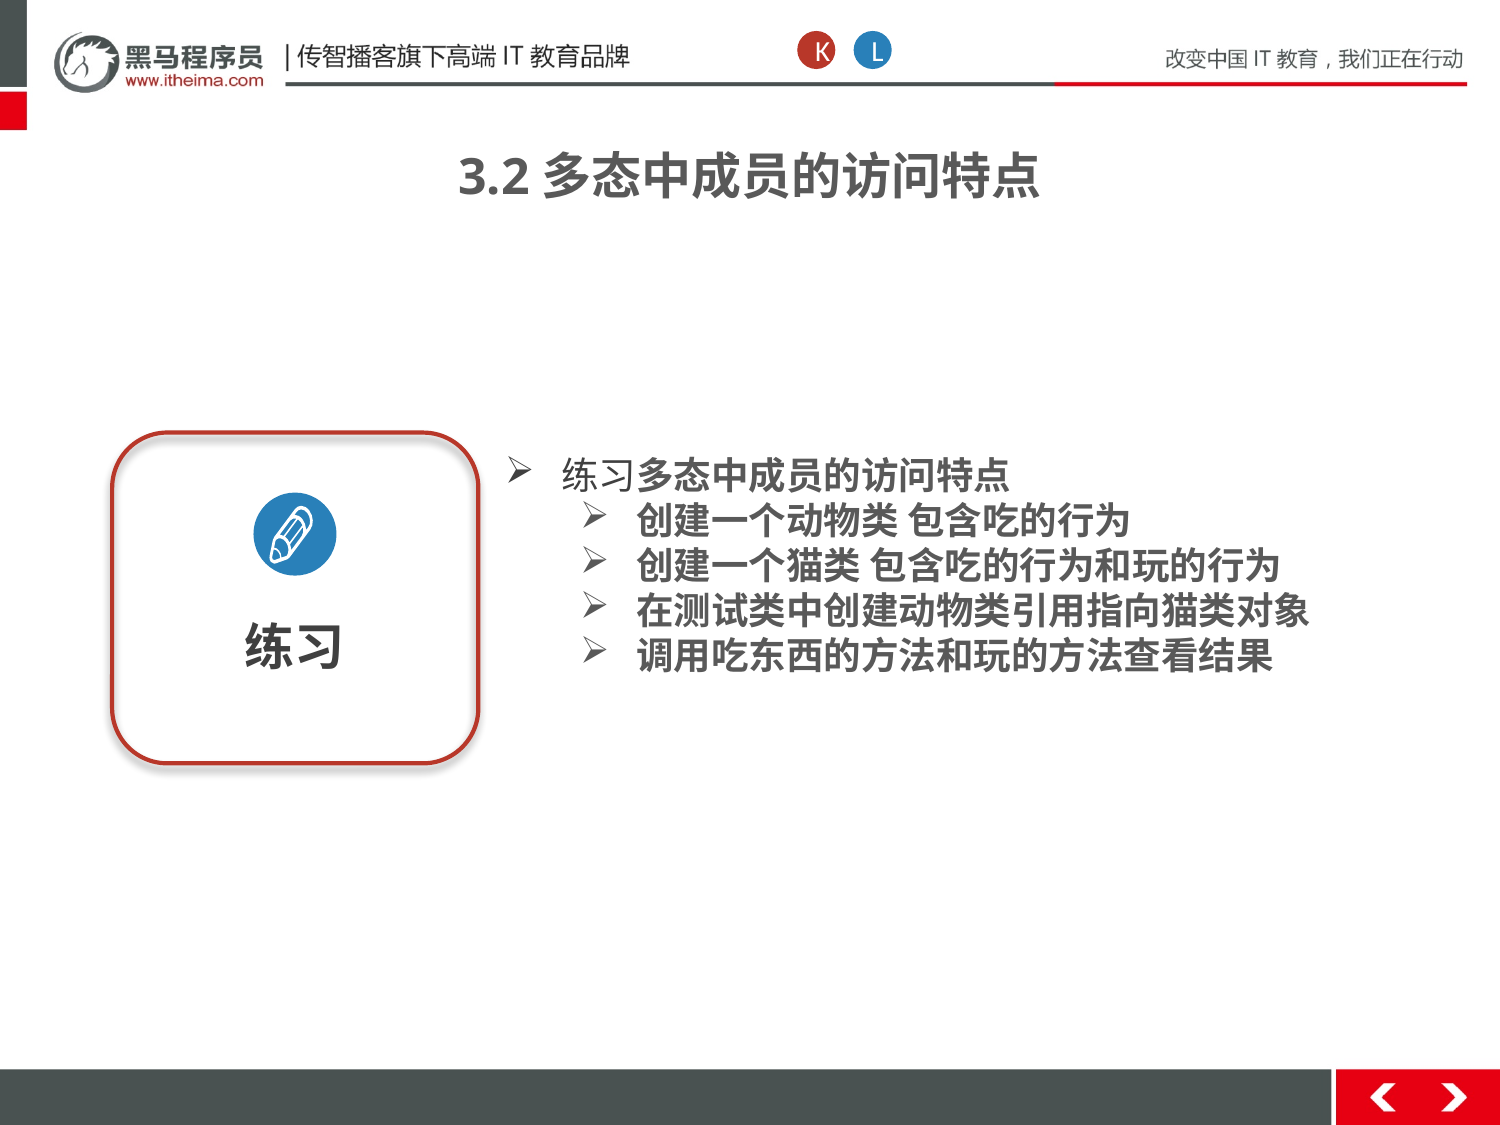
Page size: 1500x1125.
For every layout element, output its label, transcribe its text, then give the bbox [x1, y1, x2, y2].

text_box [111, 432, 479, 764]
picture [0, 209, 1500, 1125]
picture [0, 0, 1500, 137]
text_box 3.2多态中成员的访问特点 [0, 137, 1500, 209]
text_box 练习多态中成员的访问特点 创建一个动物类 包含吃的行为 创建一个猫类 包含吃的行为和玩的行为 在测试类中创建动物类引用指向猫类对象 调用吃东西的方法和玩的方法查看结果 [490, 444, 1447, 685]
text_box K [795, 28, 838, 72]
text_box L [851, 28, 894, 72]
